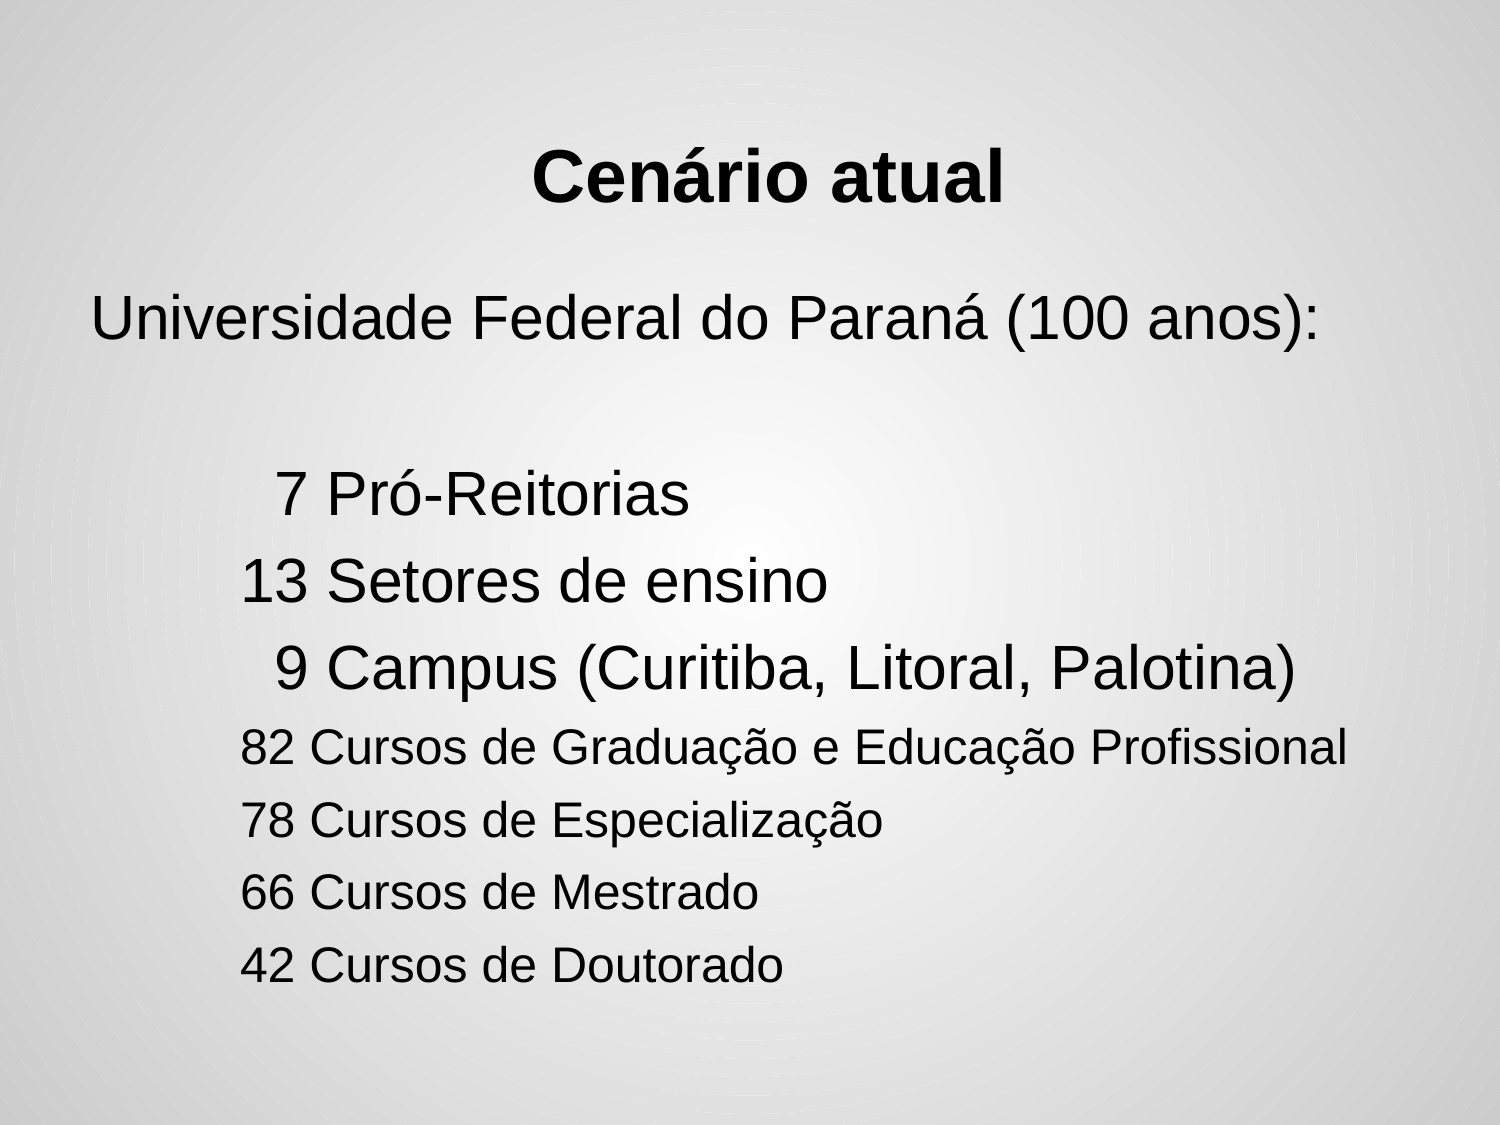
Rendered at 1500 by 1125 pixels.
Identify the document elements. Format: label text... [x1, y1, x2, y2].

list Universidade Federal do Paraná (100 anos): 7 Pró-Reitorias 13 Setores de ensino 9 Campus (Curitiba, Litoral, Palotina) 82 Cursos de Graduação e Educação Profissional 78 Cursos de Especialização 66 Cursos de Mestrado 42 Cursos de Doutorado [75, 262, 1425, 1095]
title Cenário atual [75, 14, 1425, 233]
